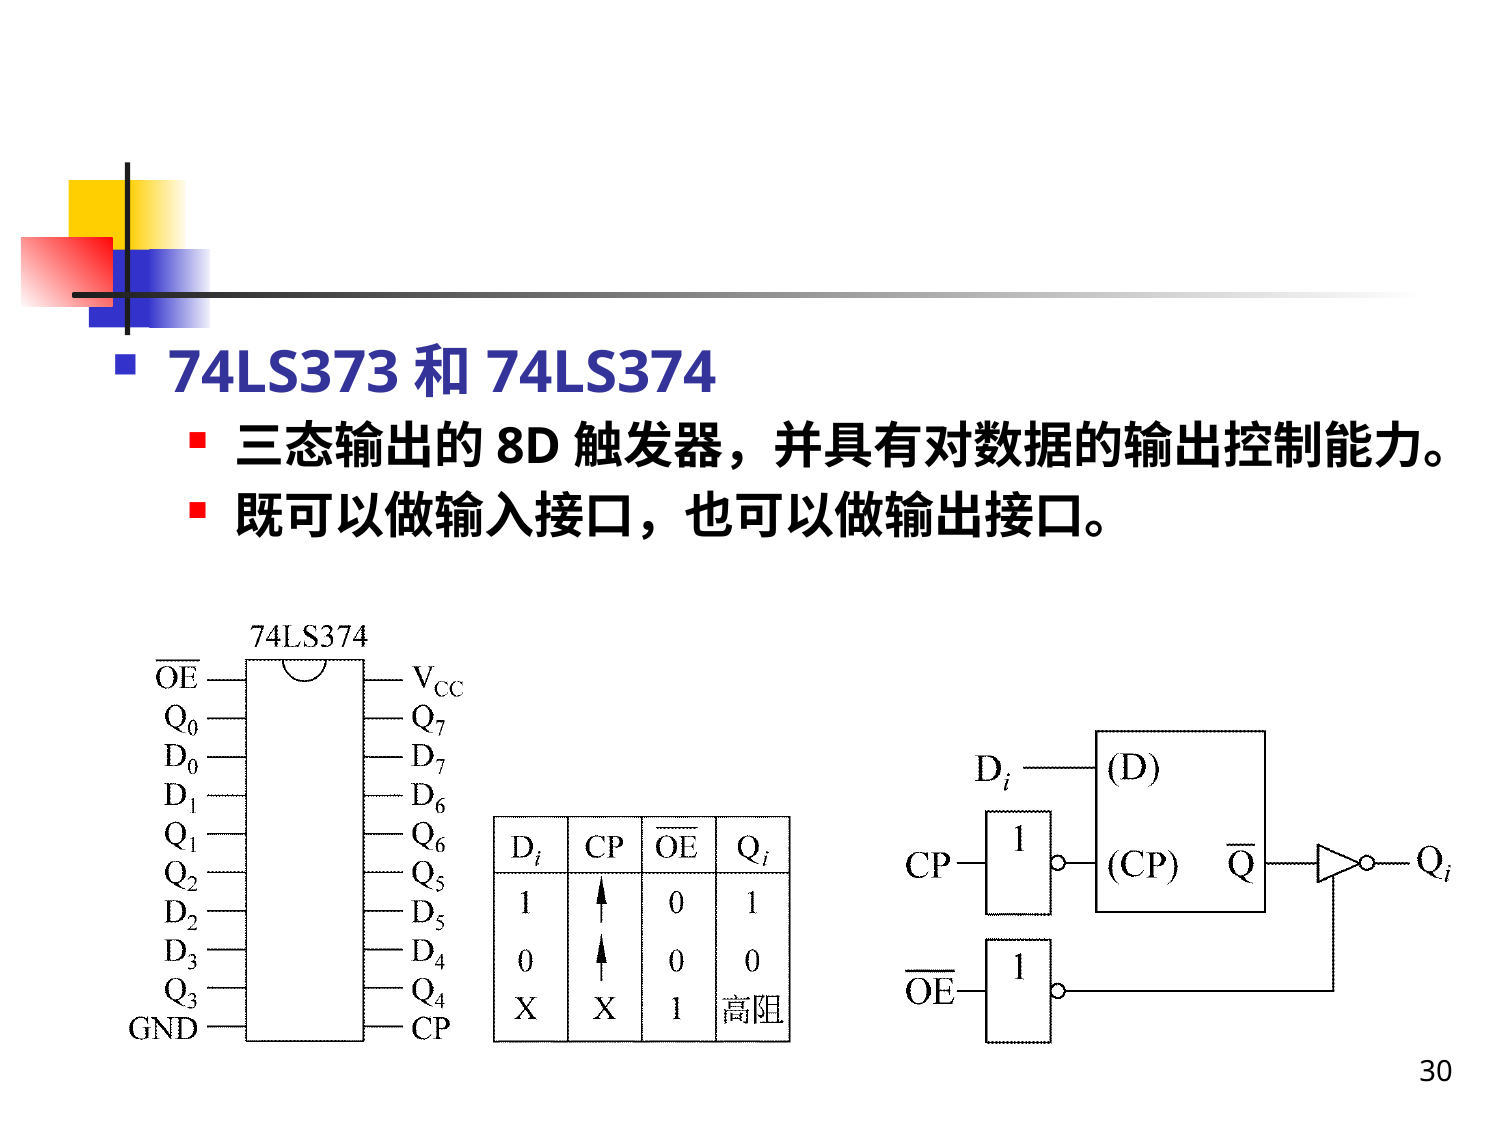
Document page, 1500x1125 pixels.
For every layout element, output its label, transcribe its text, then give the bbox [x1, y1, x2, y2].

picture [123, 621, 795, 1048]
list 74LS373和74LS374 三态输出的8D触发器，并具有对数据的输出控制能力。 既可以做输入接口，也可以做输出接口。 [97, 326, 1492, 1002]
picture [903, 727, 1455, 1048]
slide_number 30 [1154, 1023, 1468, 1100]
